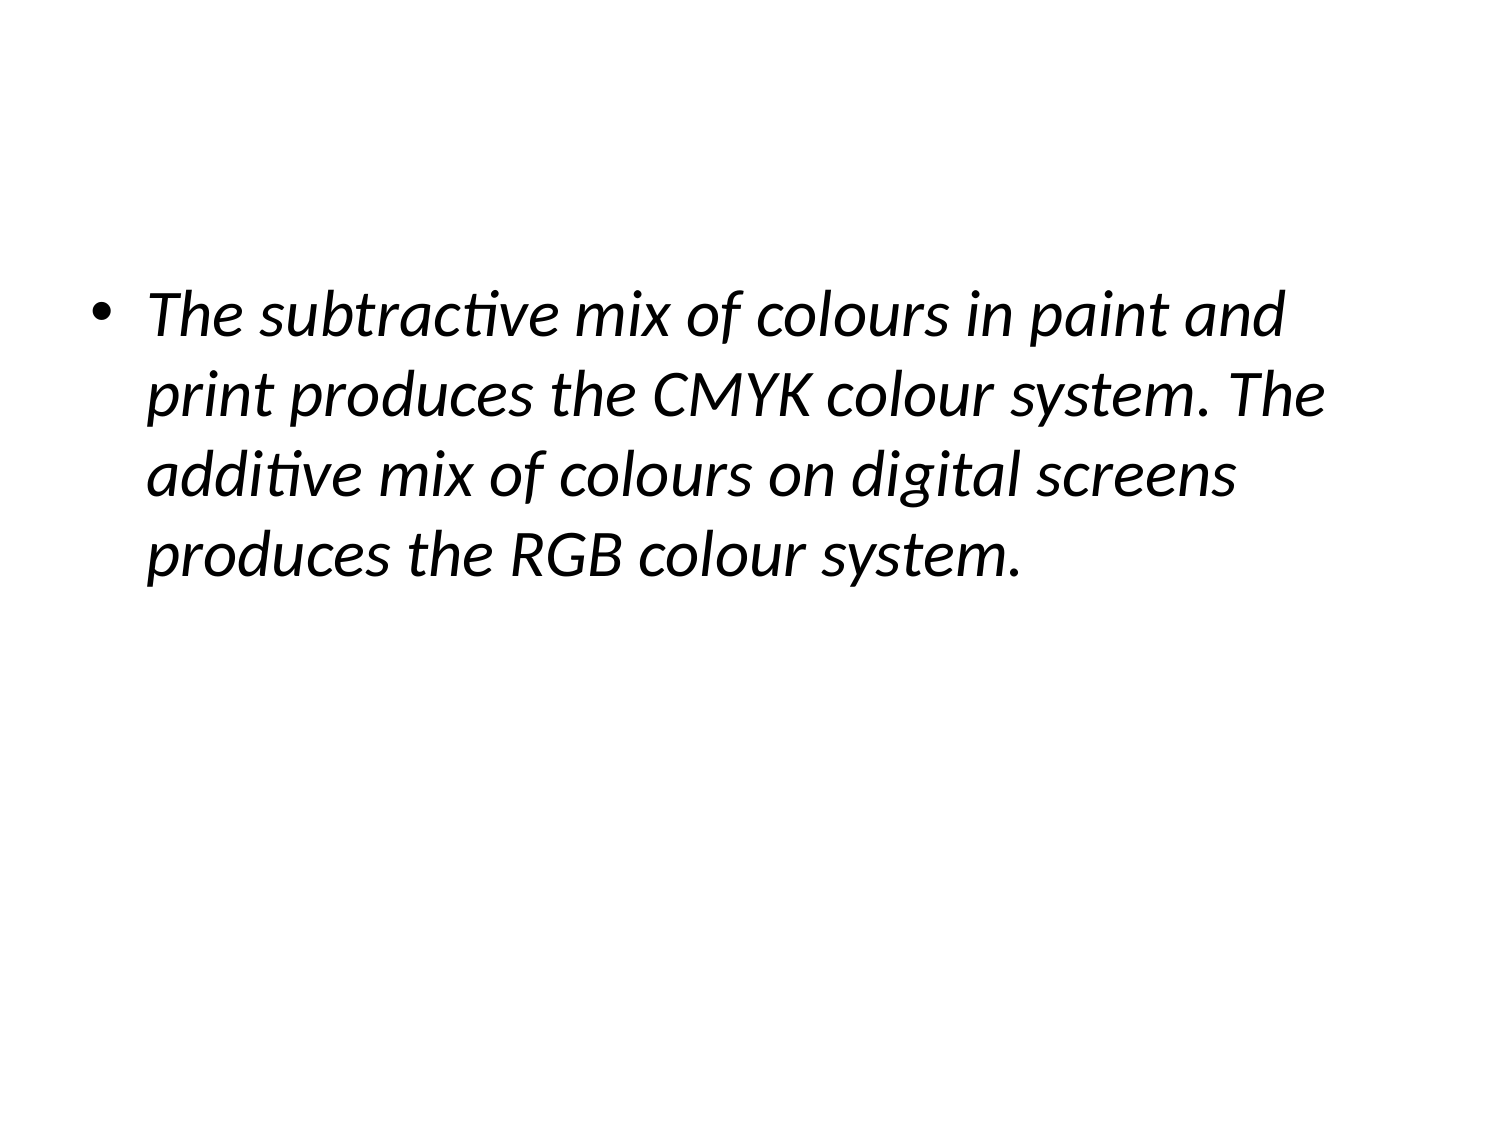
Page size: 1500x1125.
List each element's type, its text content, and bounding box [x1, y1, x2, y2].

list The subtractive mix of colours in paint and print produces the CMYK colour system. The additive mix of colours on digital screens produces the RGB colour system. [75, 262, 1425, 1005]
